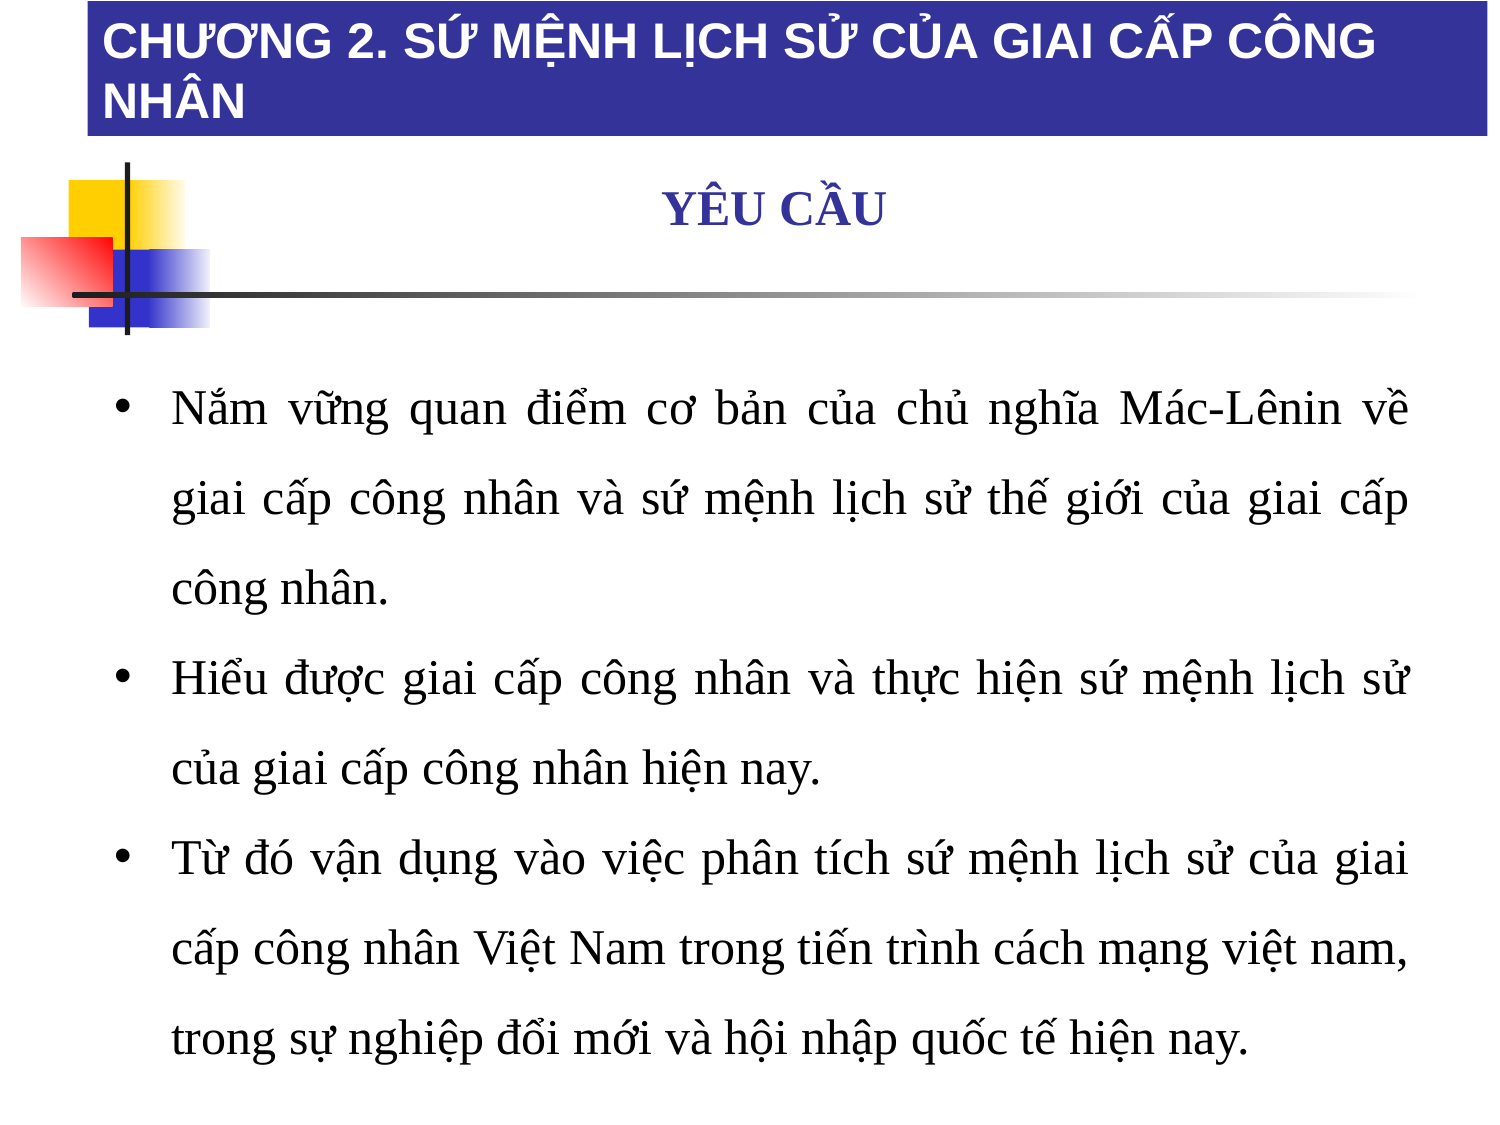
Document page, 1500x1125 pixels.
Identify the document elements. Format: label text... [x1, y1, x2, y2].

text_box YÊU CẦU [646, 167, 903, 243]
text_box CHƯƠNG 2. SỨ MỆNH LỊCH SỬ CỦA GIAI CẤP CÔNG NHÂN [87, 1, 1488, 136]
text_box Nắm vững quan điểm cơ bản của chủ nghĩa Mác-Lênin về giai cấp công nhân và sứ mệnh lịch sử thế giới của giai cấp công nhân. Hiểu được giai cấp công nhân và thực hiện sứ mệnh lịch sử của giai cấp công nhân hiện nay. Từ đó vận dụng vào việc phân tích sứ mệnh lịch sử của giai cấp công nhân Việt Nam trong tiến trình cách mạng việt nam, trong sự nghiệp đổi mới và hội nhập quốc tế hiện nay. [99, 337, 1425, 1125]
